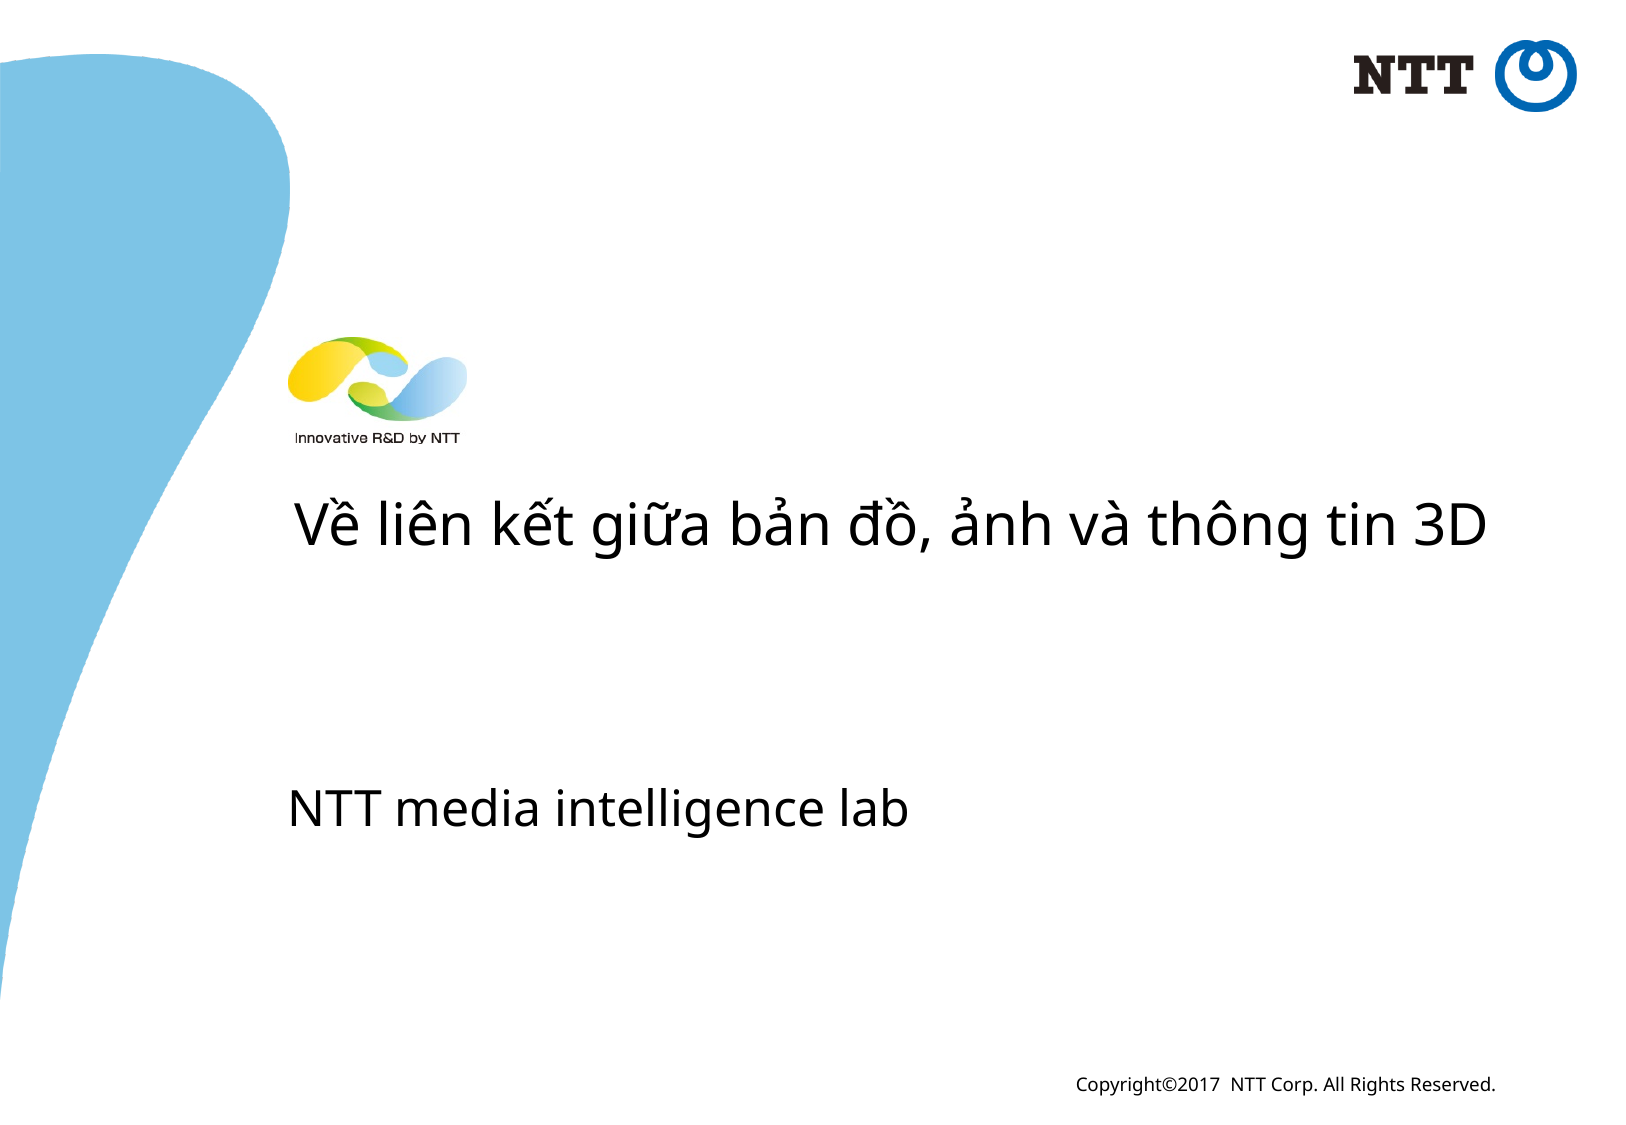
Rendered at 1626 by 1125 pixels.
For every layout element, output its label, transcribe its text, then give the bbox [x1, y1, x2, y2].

title Về liên kết giữa bản đồ, ảnh và thông tin 3D [272, 479, 1561, 563]
picture [0, 54, 467, 1000]
subtitle NTT media intelligence lab [272, 769, 1399, 1065]
picture [1354, 40, 1577, 112]
